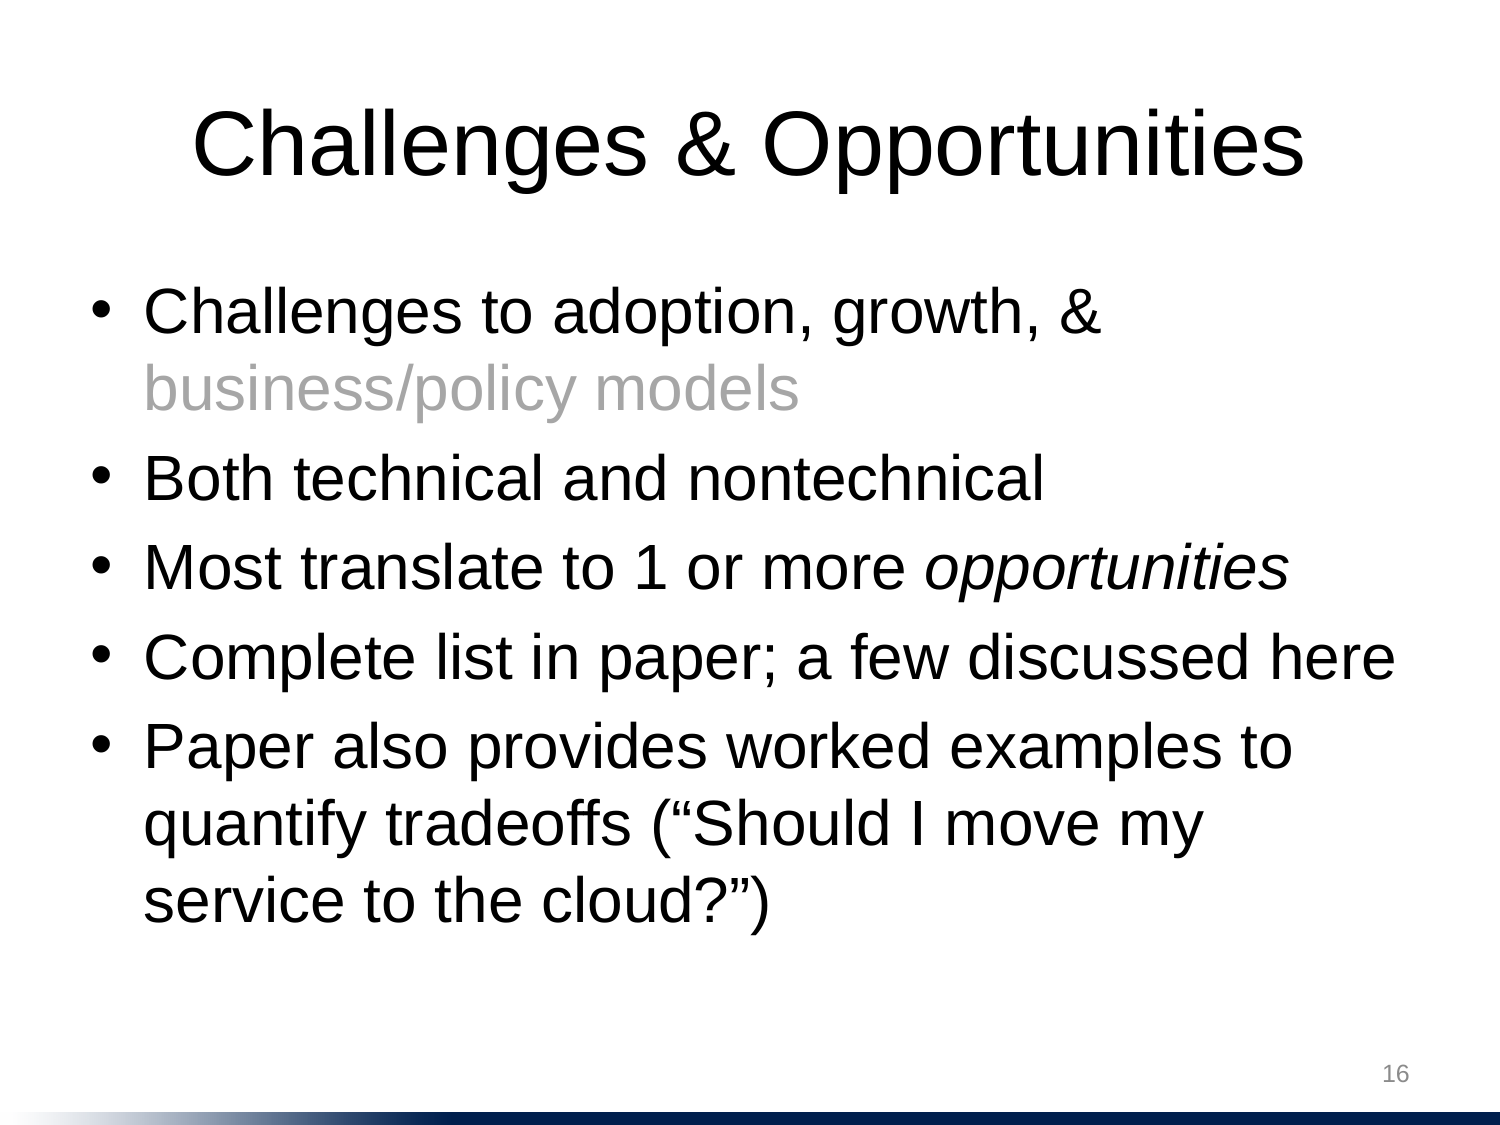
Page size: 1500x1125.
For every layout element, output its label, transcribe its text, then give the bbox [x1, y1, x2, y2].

title Challenges & Opportunities [75, 45, 1425, 233]
picture [0, 1112, 1500, 1125]
list Challenges to adoption, growth, & business/policy models Both technical and nontechnical Most translate to 1 or more opportunities Complete list in paper; a few discussed here Paper also provides worked examples to quantify tradeoffs (“Should I move my service to the cloud?”) [75, 262, 1425, 1005]
slide_number 16 [1074, 1042, 1425, 1103]
